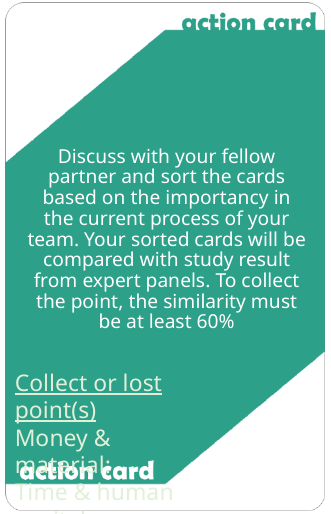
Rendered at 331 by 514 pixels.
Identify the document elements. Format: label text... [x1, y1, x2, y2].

picture [5, 2, 325, 511]
list Discuss with your fellow partner and sort the cards based on the importancy in the current process of your team. Your sorted cards will be compared with study result from expert panels. To collect the point, the similarity must be at least 60% [11, 130, 322, 349]
